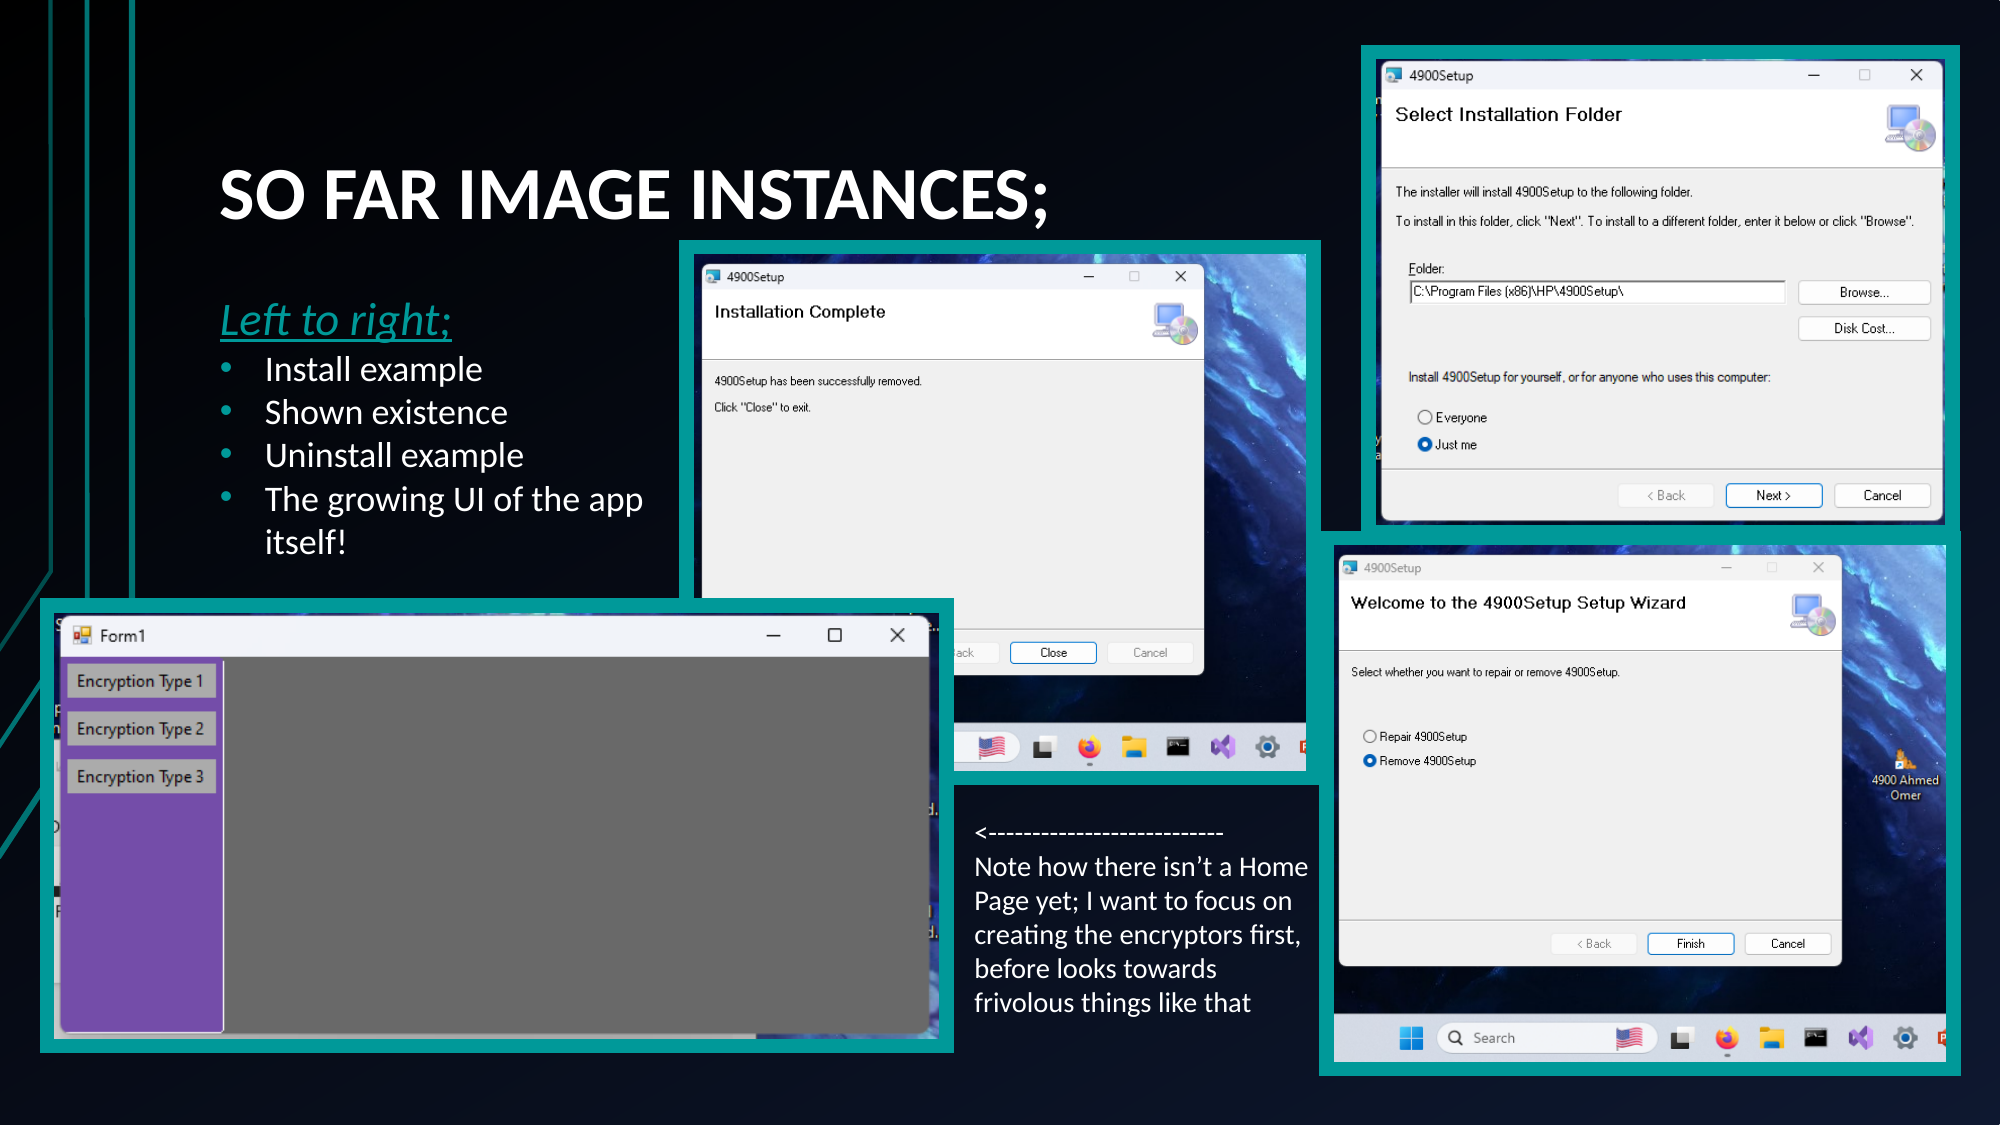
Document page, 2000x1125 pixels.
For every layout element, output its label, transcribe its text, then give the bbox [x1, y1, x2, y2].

title SO FAR IMAGE INSTANCES; [199, 45, 1361, 246]
list Left to right; Install example Shown existence Uninstall example The growing UI of the app itself! [199, 279, 666, 575]
picture [1375, 58, 1946, 525]
picture [1333, 544, 1947, 1063]
text_box <--------------------------- Note how there isn’t a Home Page yet; I want to focus on creating the encryptors first, before looks towards frivolous things like that [954, 803, 1330, 1055]
picture [53, 253, 1307, 1039]
